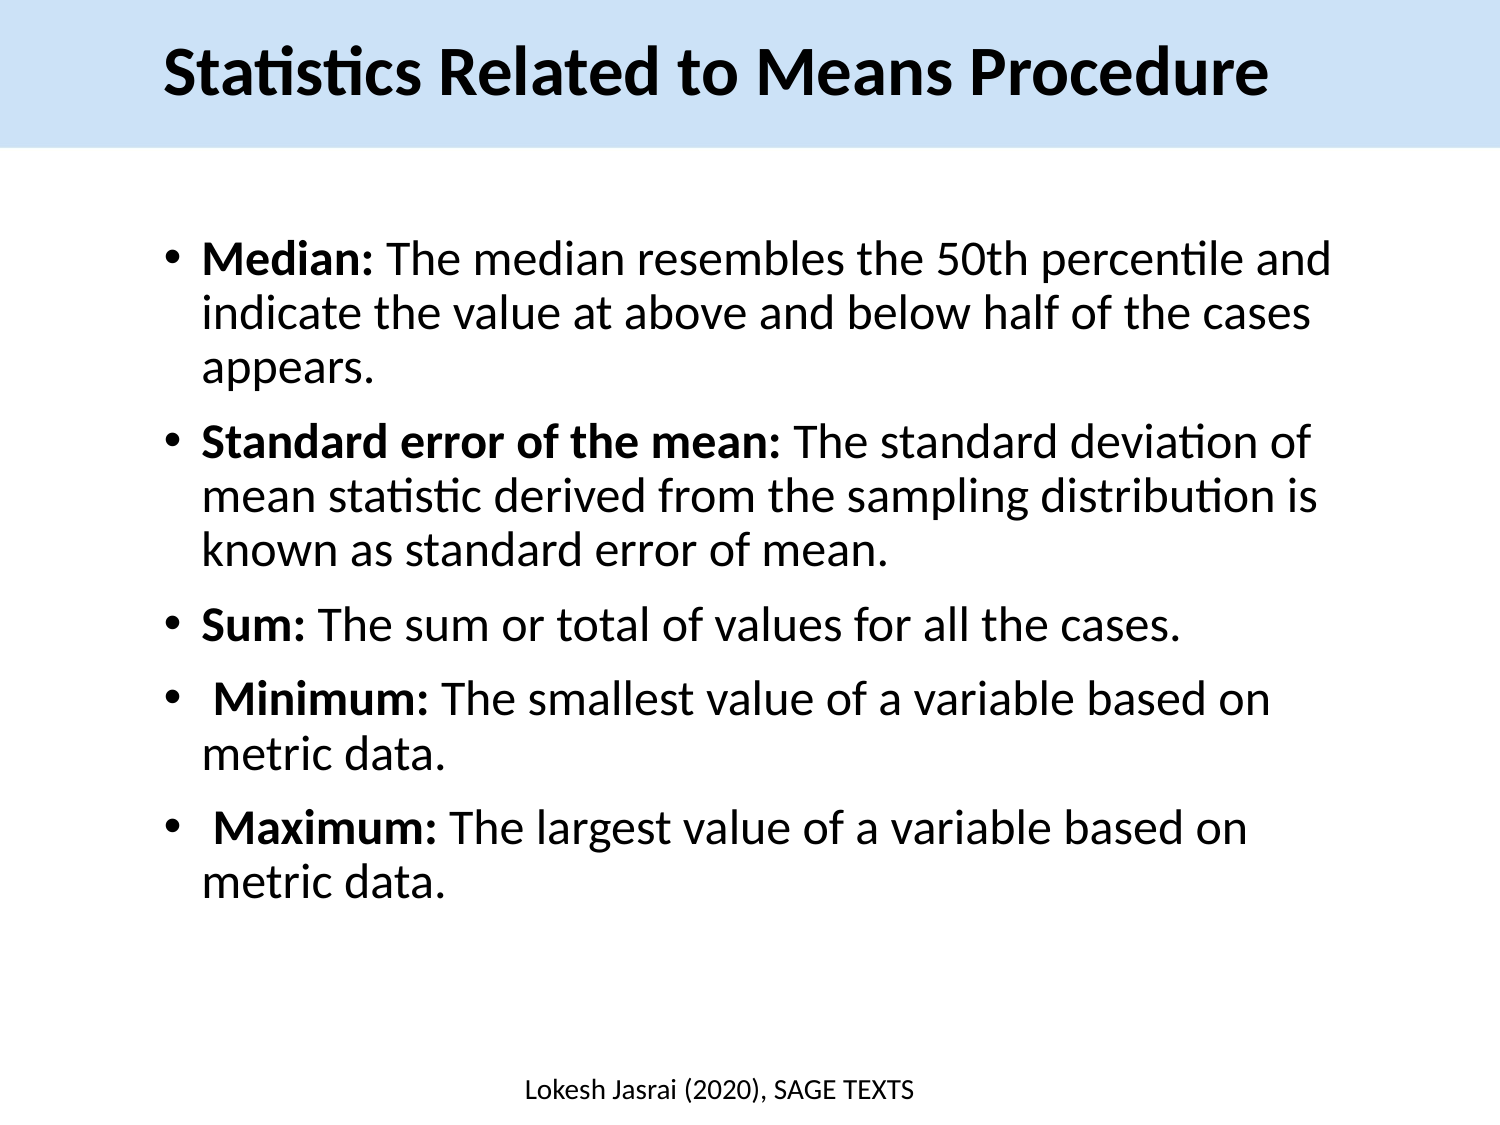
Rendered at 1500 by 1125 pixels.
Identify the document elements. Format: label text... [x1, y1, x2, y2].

footer Lokesh Jasrai (2020), SAGE TEXTS [452, 1063, 988, 1124]
text_box Median: The median resembles the 50th percentile and indicate the value at above and below half of the cases appears. Standard error of the mean: The standard deviation of mean statistic derived from the sampling distribution is known as standard error of mean. Sum: The sum or total of values for all the cases. Minimum: The smallest value of a variable based on metric data. Maximum: The largest value of a variable based on metric data. [149, 224, 1359, 1000]
picture [0, 0, 1500, 1125]
text_box Statistics Related to Means Procedure [71, 26, 1380, 121]
